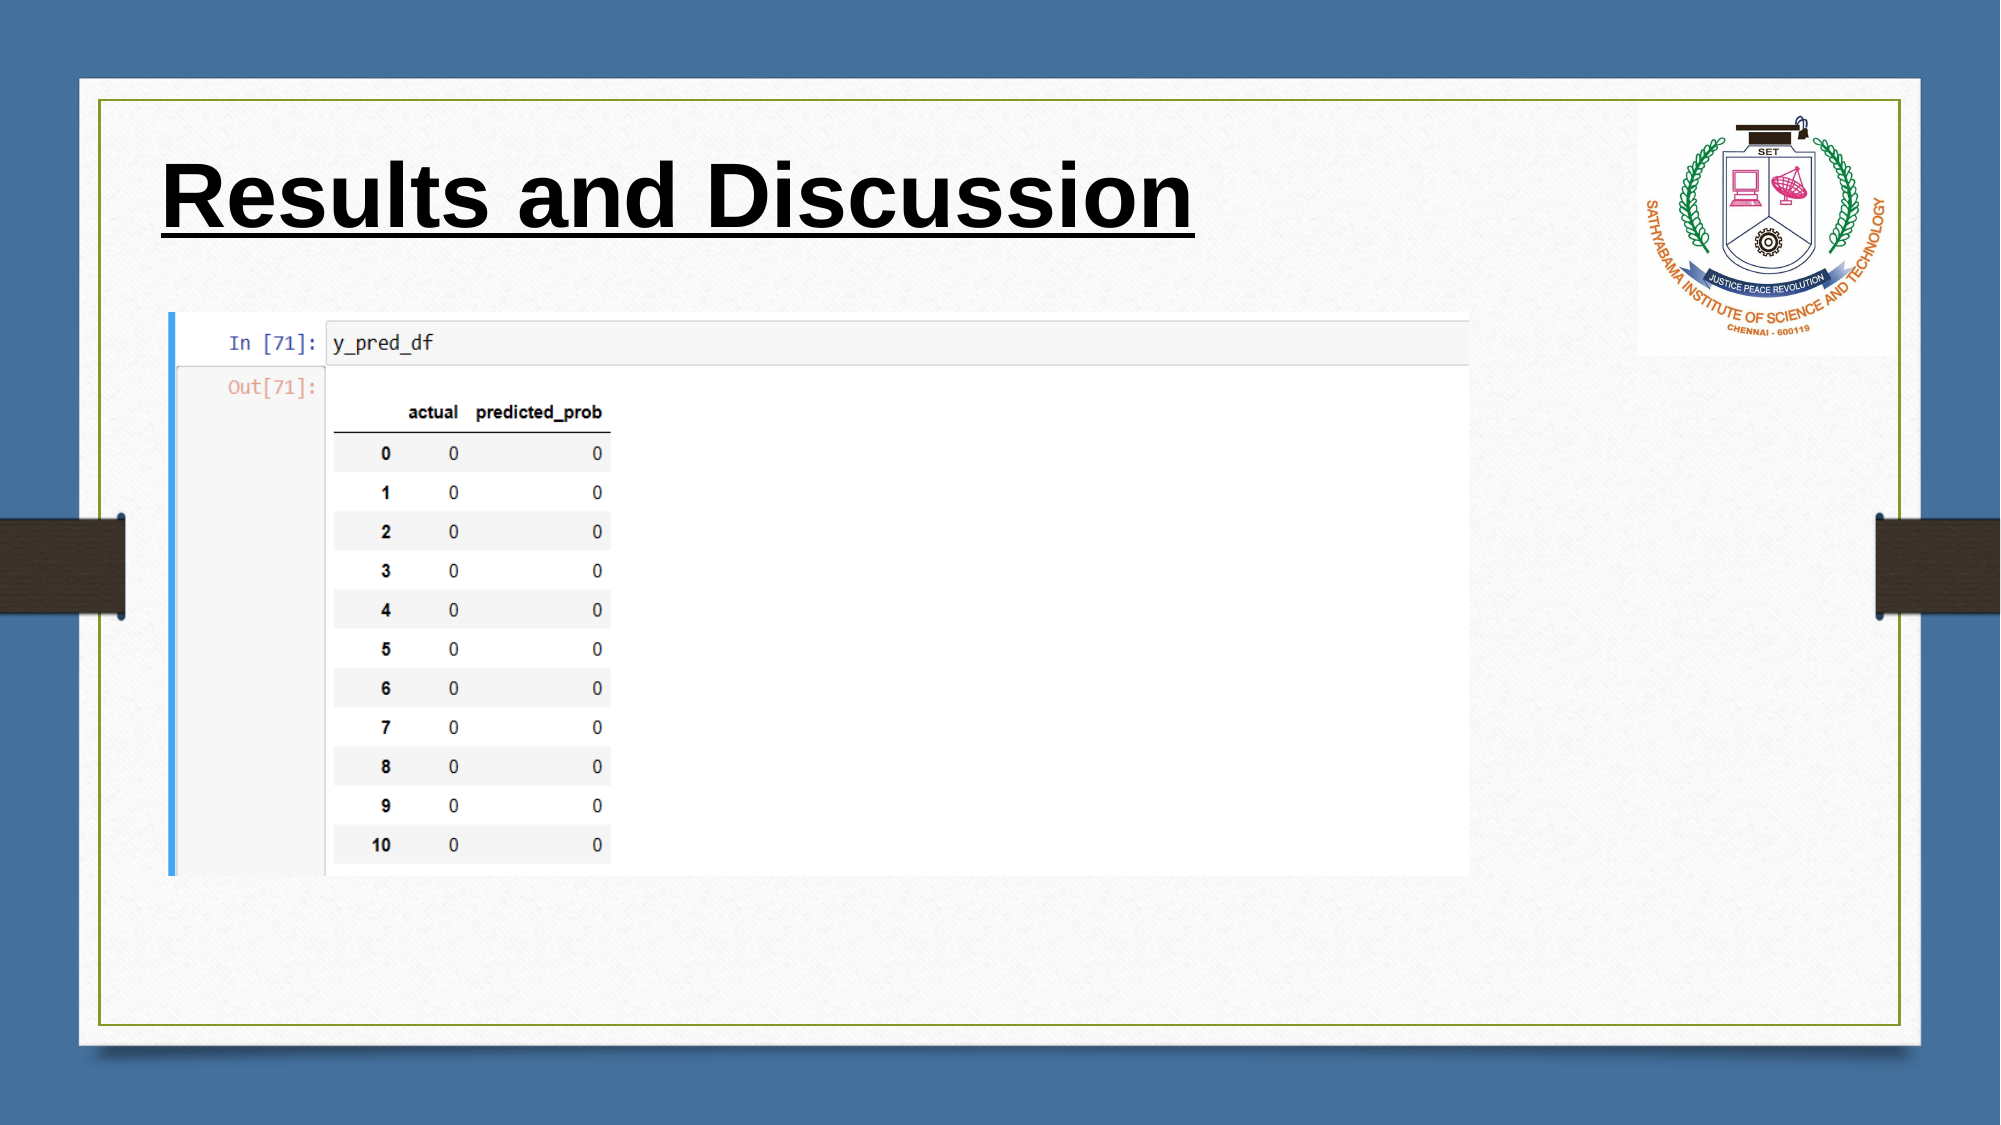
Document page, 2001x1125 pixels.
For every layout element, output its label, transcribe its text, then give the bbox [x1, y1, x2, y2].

picture [0, 0, 2001, 1125]
text_box Results and Discussion [145, 128, 1348, 254]
